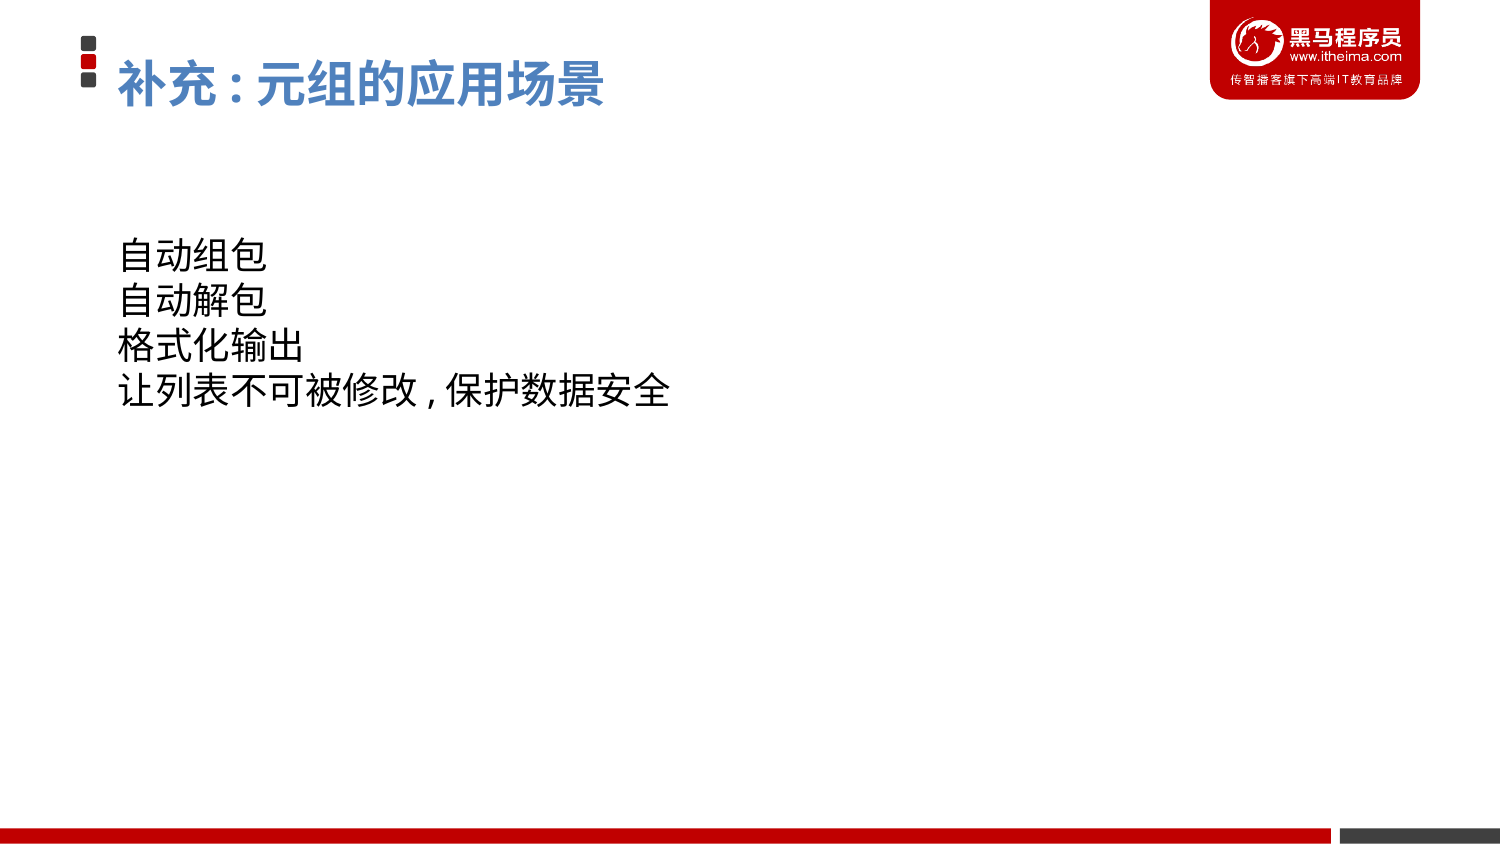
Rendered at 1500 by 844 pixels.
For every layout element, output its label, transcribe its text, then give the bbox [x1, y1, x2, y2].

picture [1212, 8, 1421, 94]
title 补充:元组的应用场景 [103, 44, 1397, 208]
list 自动组包 自动解包 格式化输出 让列表不可被修改,保护数据安全 [103, 224, 1397, 760]
